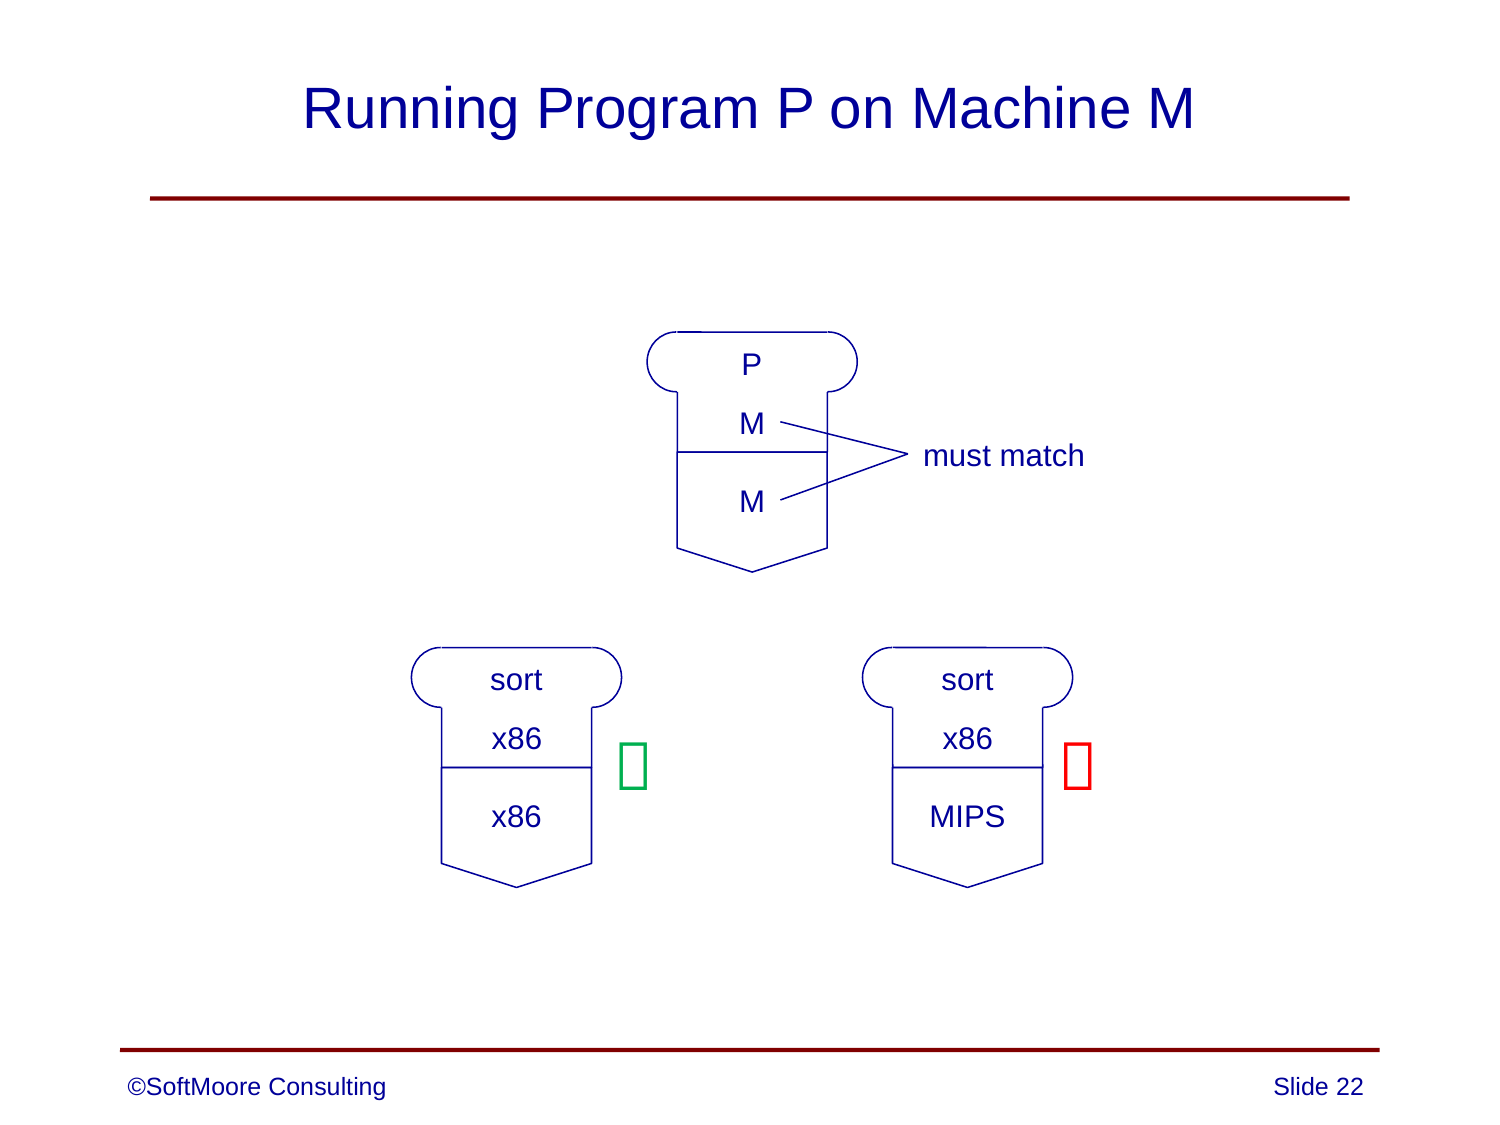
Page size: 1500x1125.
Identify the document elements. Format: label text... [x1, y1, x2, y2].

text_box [646, 331, 1101, 573]
title Running Program P on Machine M [149, 22, 1350, 188]
slide_number Slide 22 [1078, 1061, 1380, 1109]
footer ©SoftMoore Consulting [111, 1061, 563, 1109]
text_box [411, 647, 1115, 888]
